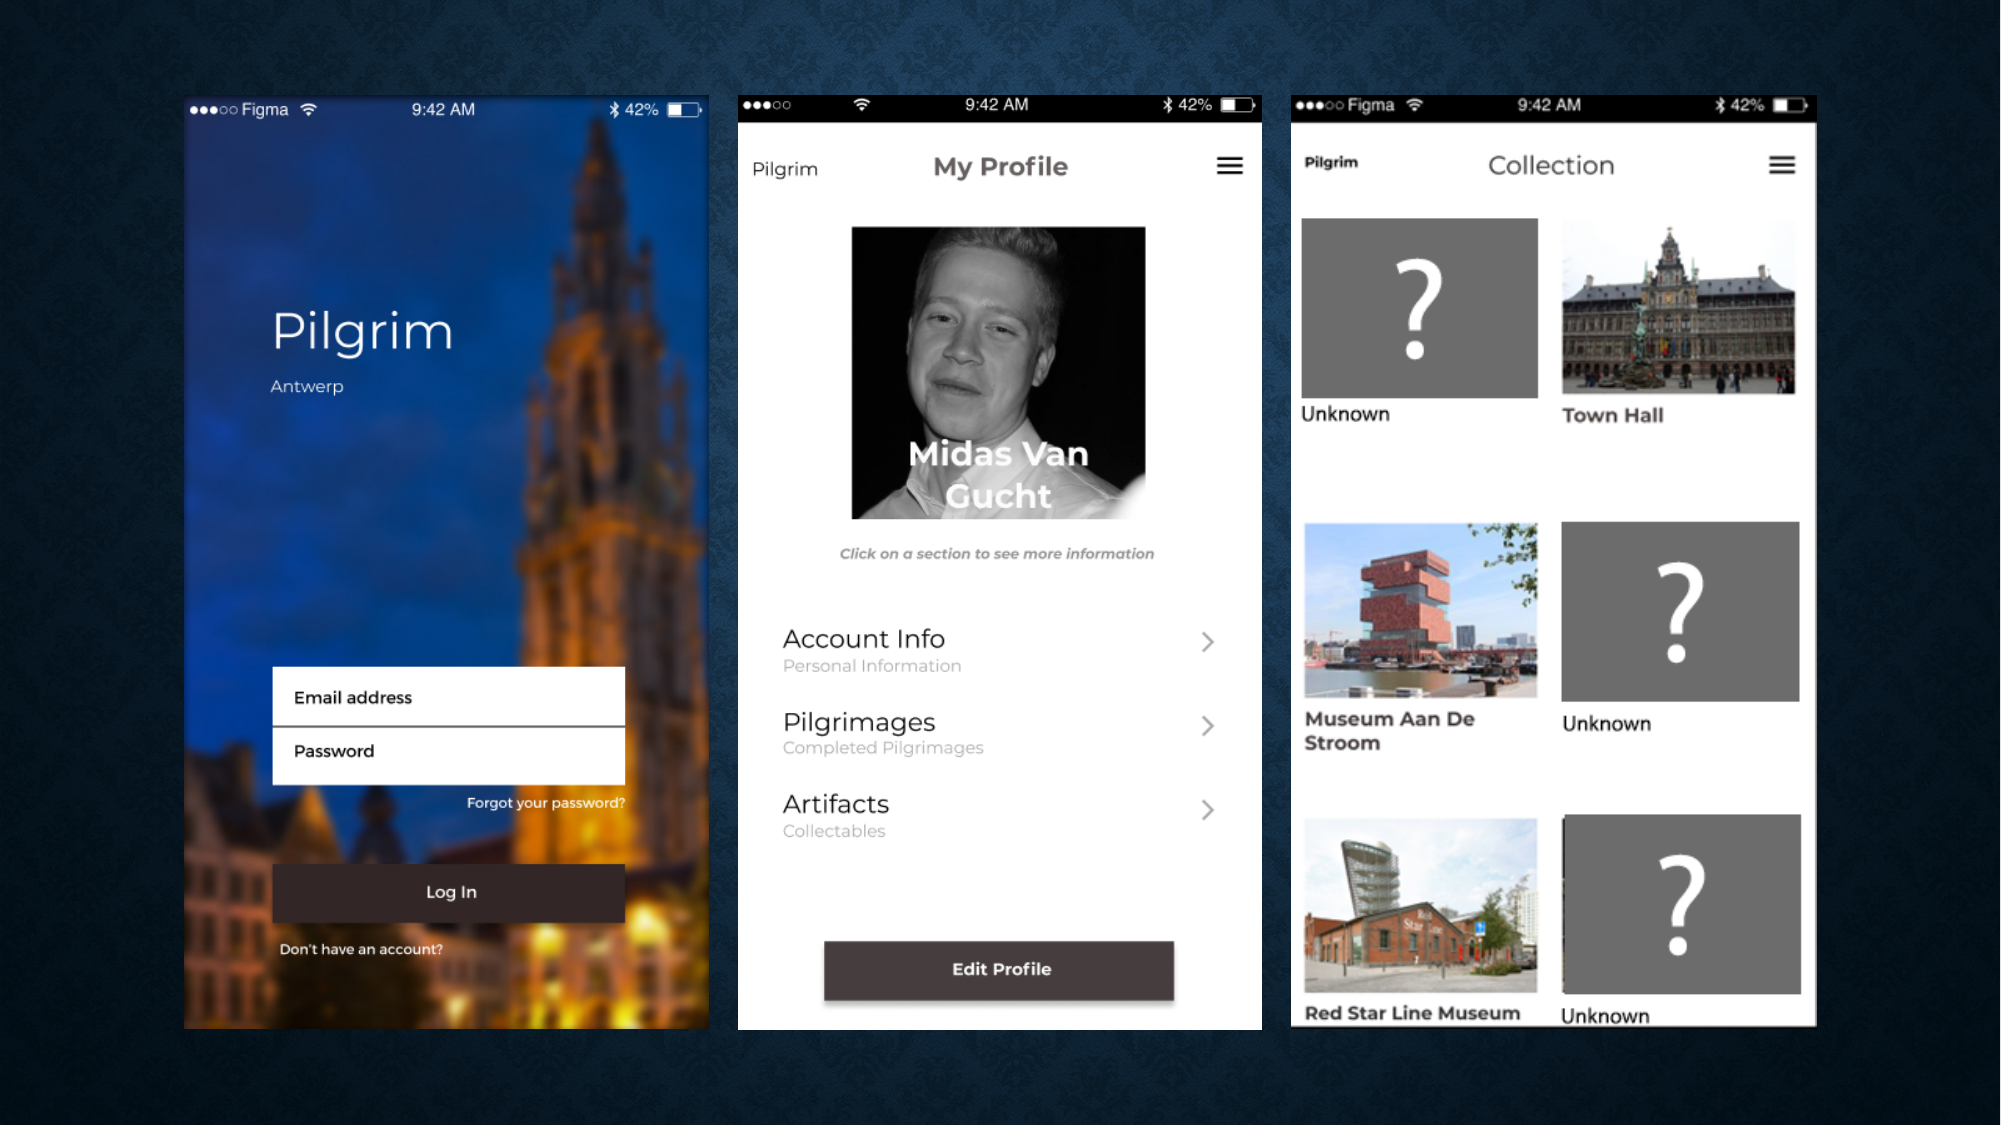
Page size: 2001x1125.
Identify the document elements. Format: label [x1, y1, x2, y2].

picture [737, 94, 1263, 1030]
picture [1290, 94, 1817, 1029]
picture [184, 94, 710, 1029]
